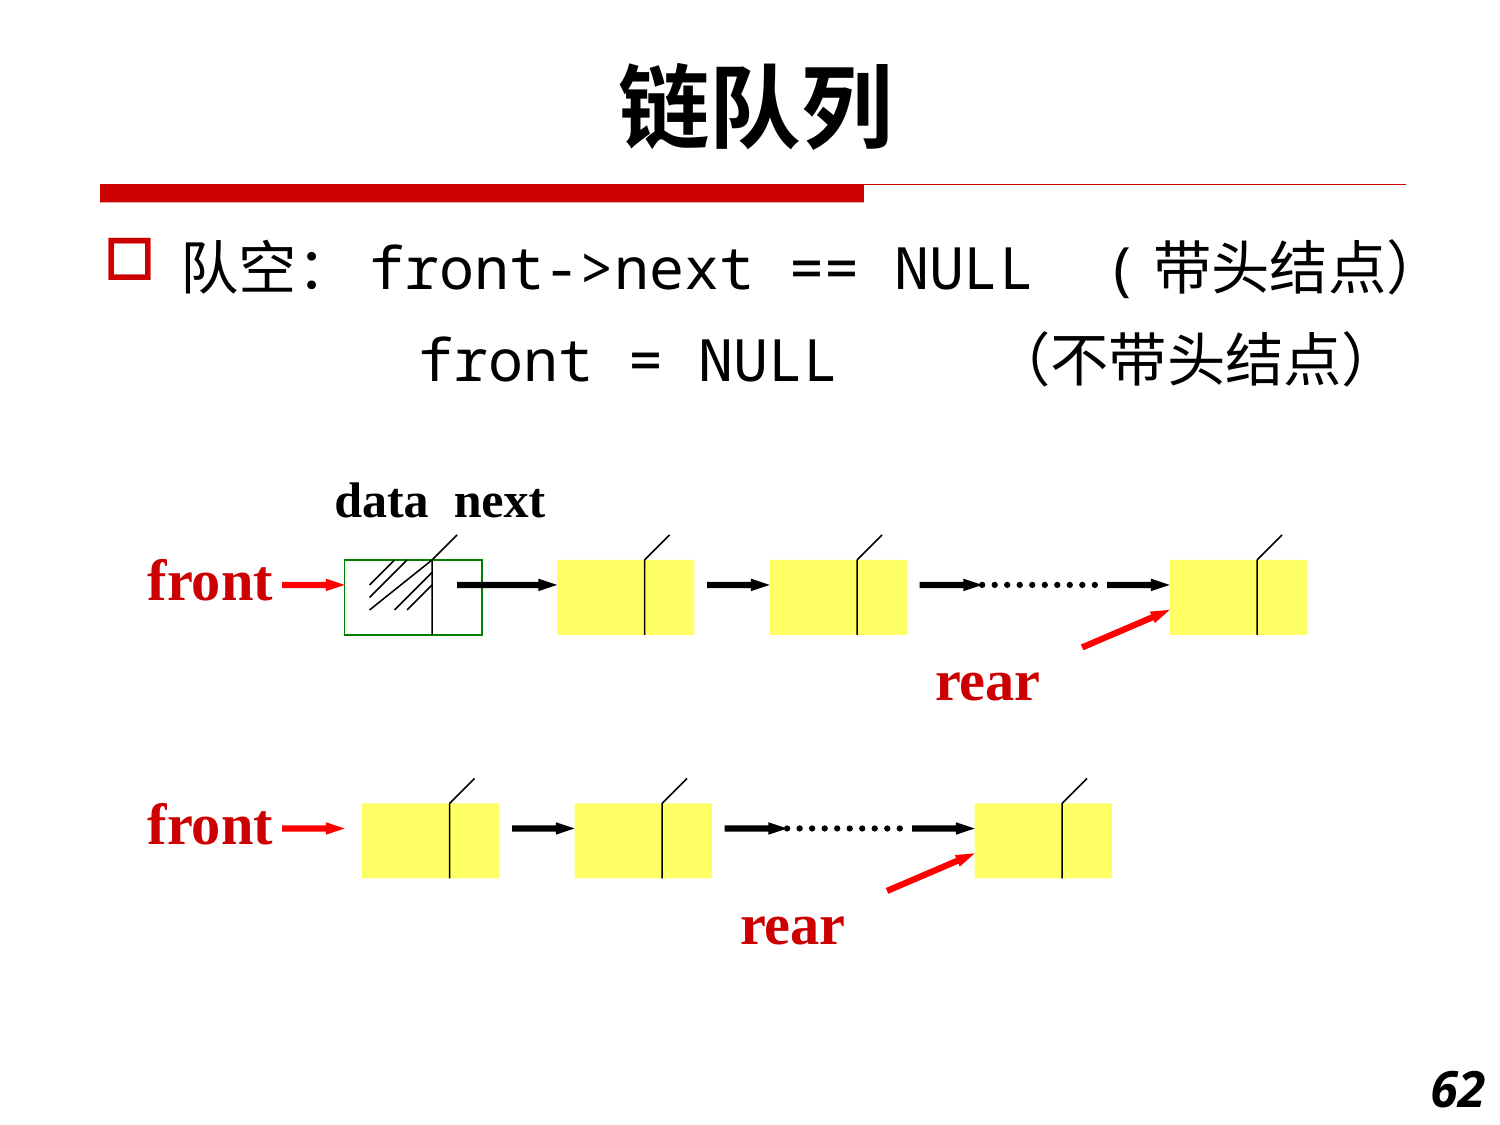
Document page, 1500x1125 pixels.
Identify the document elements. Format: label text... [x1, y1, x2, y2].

text_box 链队列 [62, 42, 1450, 168]
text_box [131, 778, 1113, 964]
text_box 62 [1400, 1049, 1500, 1125]
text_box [131, 459, 1308, 721]
list 队空：front->next == NULL (带头结点） front = NULL （不带头结点） [88, 231, 1500, 894]
